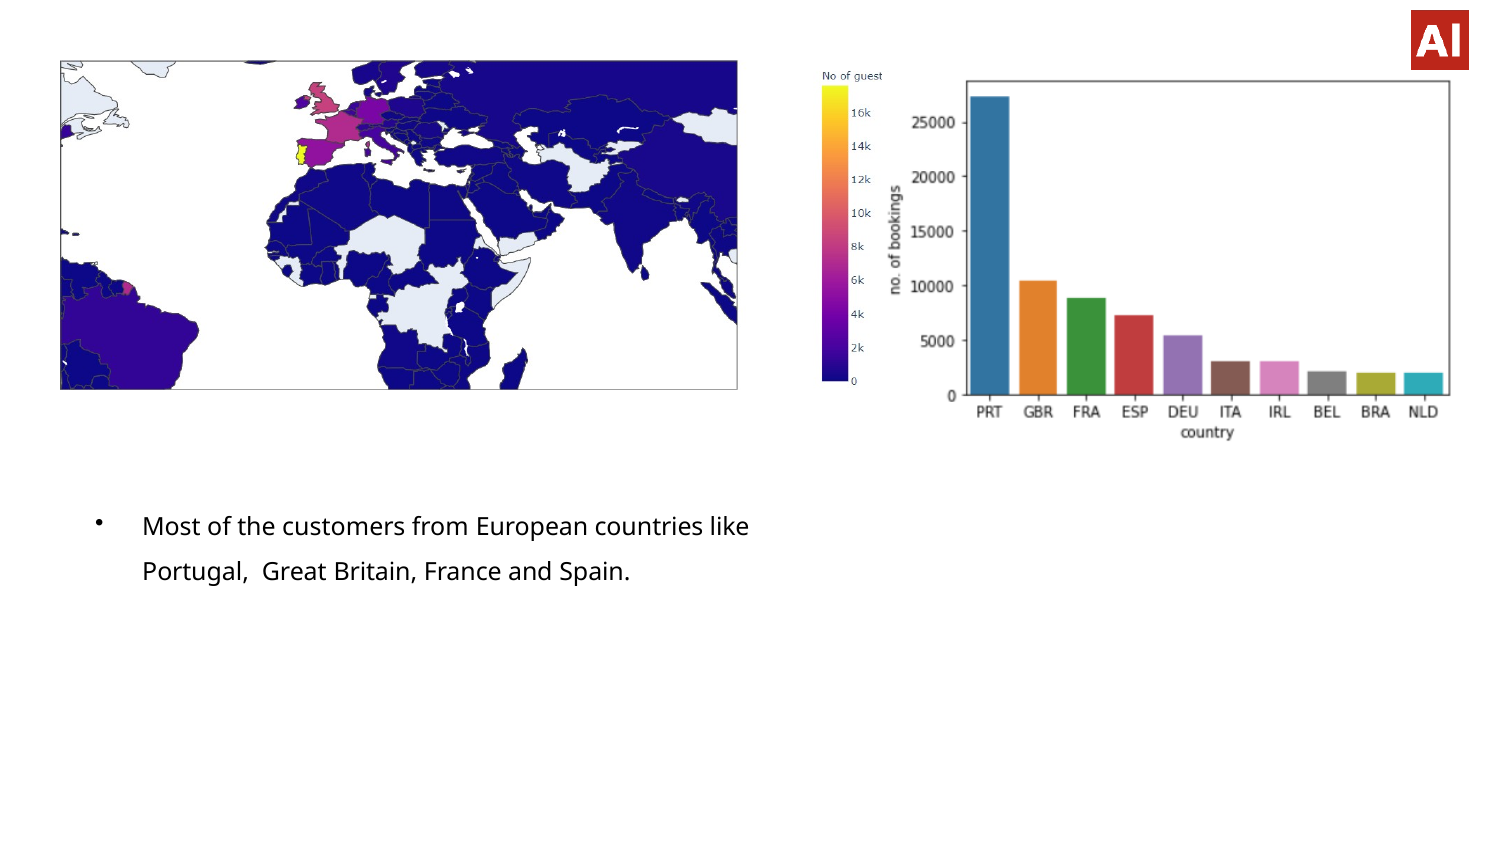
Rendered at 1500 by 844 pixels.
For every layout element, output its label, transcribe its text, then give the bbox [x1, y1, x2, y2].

text_box Most of the customers from European countries like Portugal, Great Britain, France and Spain. [92, 493, 821, 649]
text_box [59, 60, 1500, 464]
picture [1411, 10, 1469, 60]
